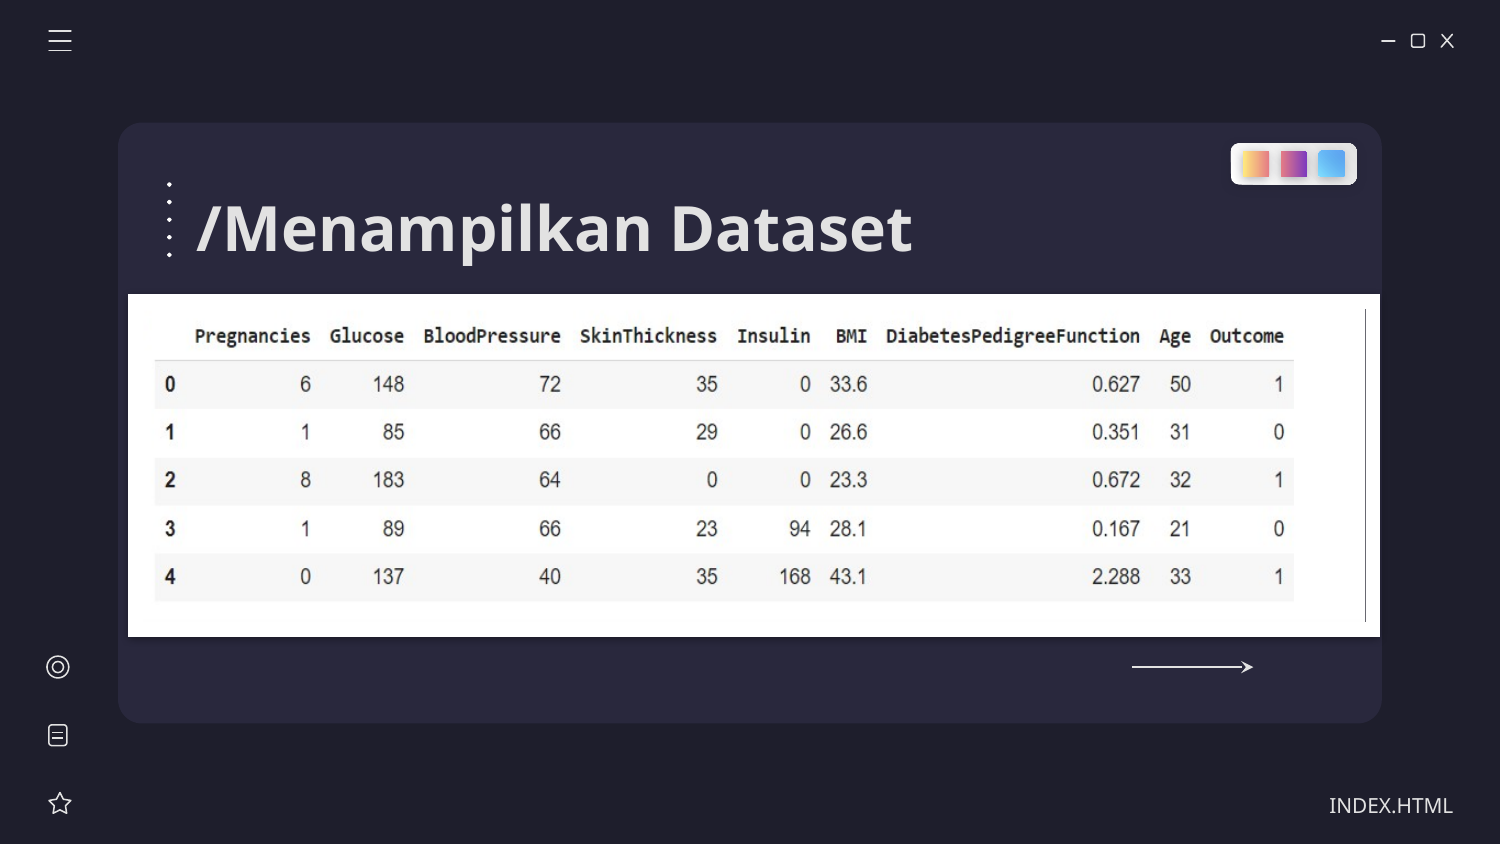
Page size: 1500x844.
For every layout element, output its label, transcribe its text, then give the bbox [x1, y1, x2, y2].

subtitle INDEX.HTML [1278, 780, 1453, 826]
title /Menampilkan Dataset [181, 179, 1173, 274]
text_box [1230, 143, 1357, 185]
picture [142, 308, 1366, 623]
text_box [46, 27, 74, 32]
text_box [46, 655, 72, 814]
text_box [132, 217, 207, 222]
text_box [48, 30, 72, 51]
